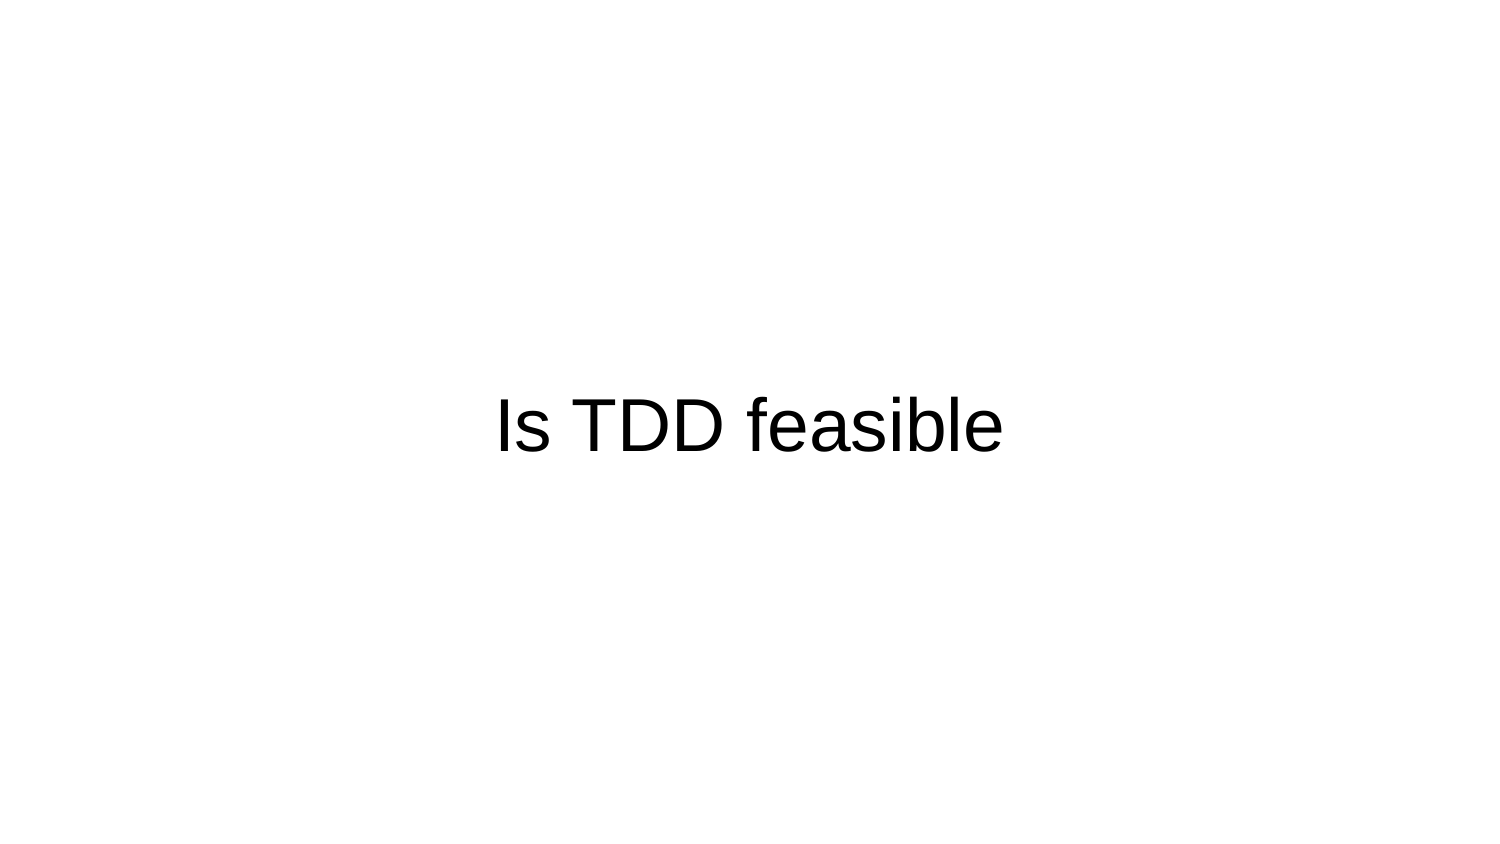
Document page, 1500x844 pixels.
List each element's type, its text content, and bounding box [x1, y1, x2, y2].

title Is TDD feasible [51, 352, 1449, 491]
